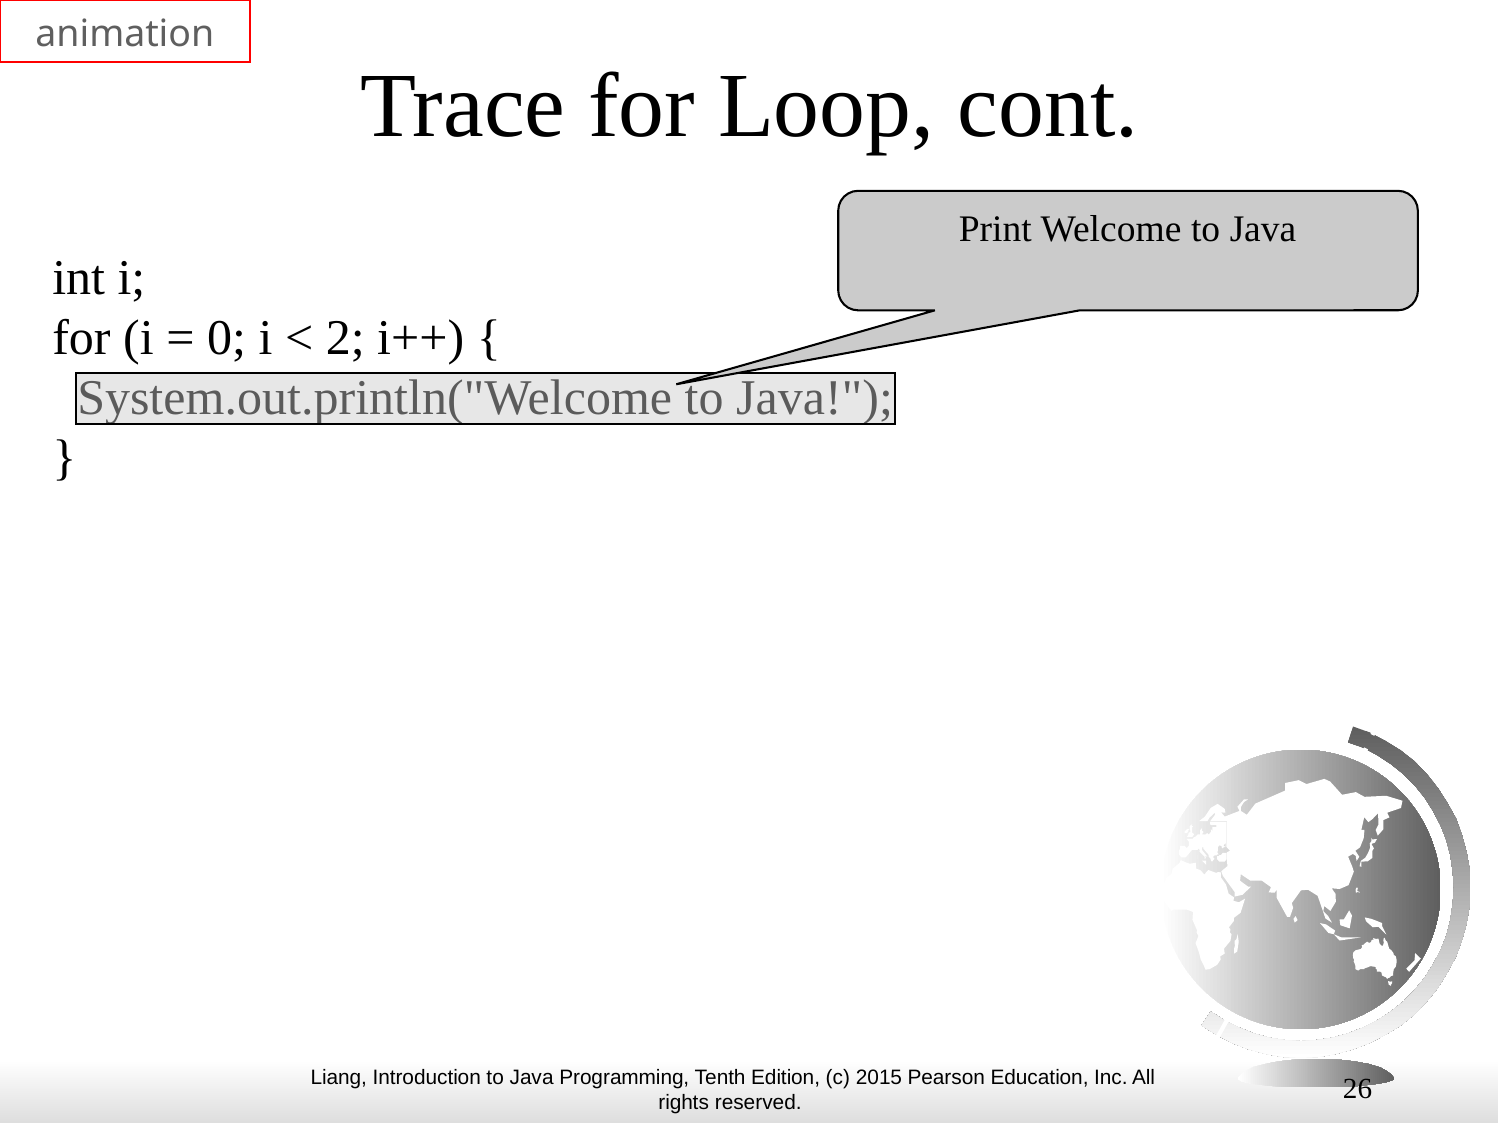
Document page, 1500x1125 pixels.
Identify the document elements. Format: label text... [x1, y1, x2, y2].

text_box Print Welcome to Java [676, 190, 1418, 385]
text_box int i; for (i = 0; i < 2; i++) { System.out.println("Welcome to Java!"); } [37, 237, 913, 493]
slide_number 26 [1074, 1049, 1388, 1125]
title Trace for Loop, cont. [112, 37, 1388, 163]
text_box [75, 373, 895, 424]
text_box animation [0, 0, 250, 63]
